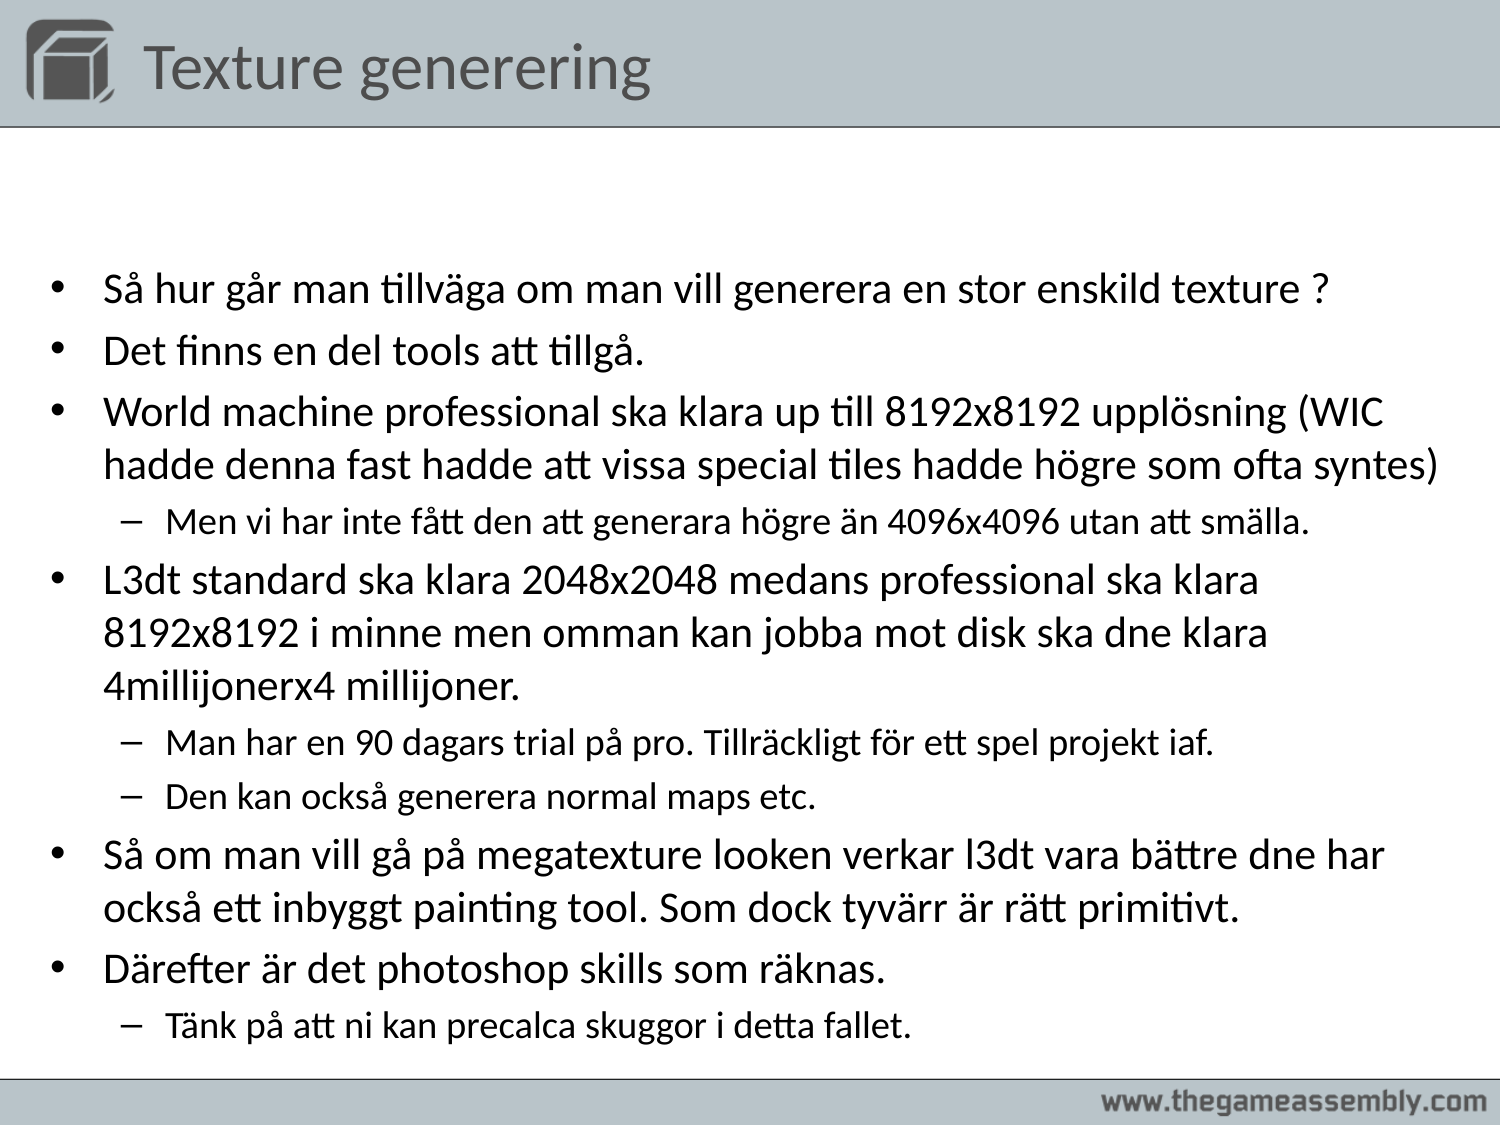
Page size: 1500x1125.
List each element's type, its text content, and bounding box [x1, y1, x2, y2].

list Så hur går man tillväga om man vill generera en stor enskild texture ? Det finns en del tools att tillgå. World machine professional ska klara up till 8192x8192 upplösning (WIC hadde denna fast hadde att vissa special tiles hadde högre som ofta syntes) Men vi har inte fått den att generara högre än 4096x4096 utan att smälla. L3dt standard ska klara 2048x2048 medans professional ska klara 8192x8192 i minne men omman kan jobba mot disk ska dne klara 4millijonerx4 millijoner. Man har en 90 dagars trial på pro. Tillräckligt för ett spel projekt iaf. Den kan också generera normal maps etc. Så om man vill gå på megatexture looken verkar l3dt vara bättre dne har också ett inbyggt painting tool. Som dock tyvärr är rätt primitivt. Därefter är det photoshop skills som räknas. Tänk på att ni kan precalca skuggor i detta fallet. [35, 128, 1465, 1079]
title Texture generering [128, 0, 1500, 126]
picture [0, 0, 1500, 1125]
